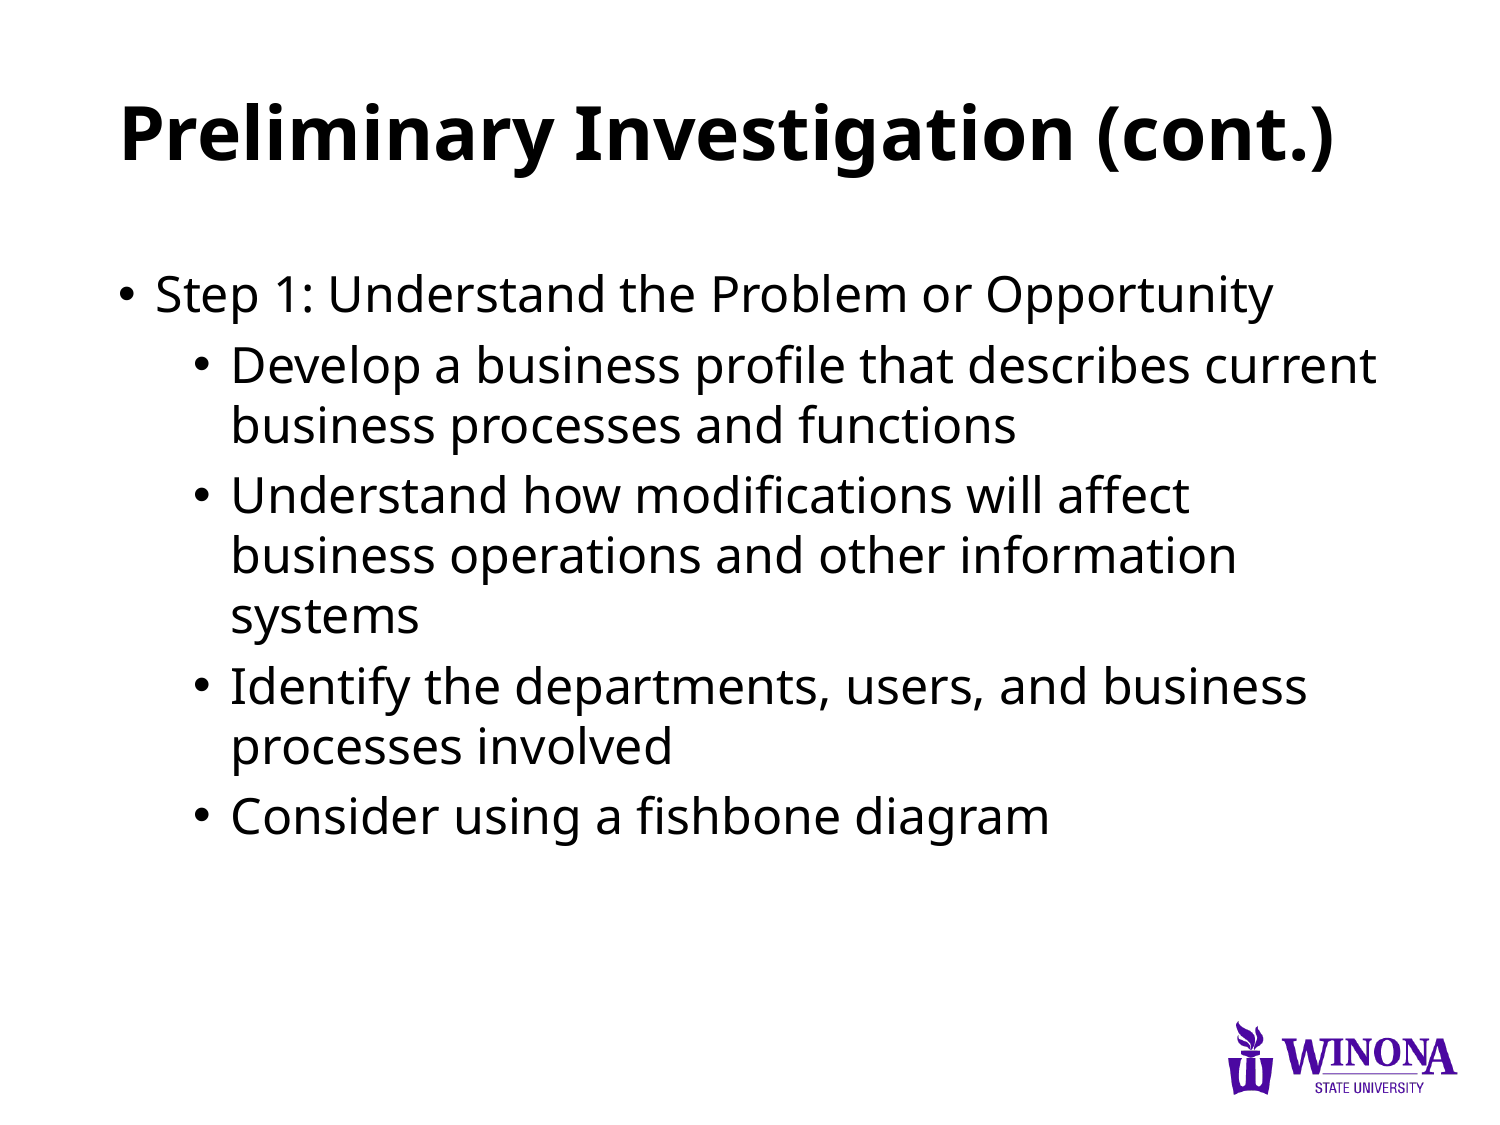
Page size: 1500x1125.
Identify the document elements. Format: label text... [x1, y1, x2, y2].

list Step 1: Understand the Problem or Opportunity Develop a business profile that describes current business processes and functions Understand how modifications will affect business operations and other information systems Identify the departments, users, and business processes involved Consider using a fishbone diagram [103, 255, 1397, 1014]
picture [1208, 1001, 1476, 1112]
title Preliminary Investigation (cont.) [103, 59, 1397, 213]
